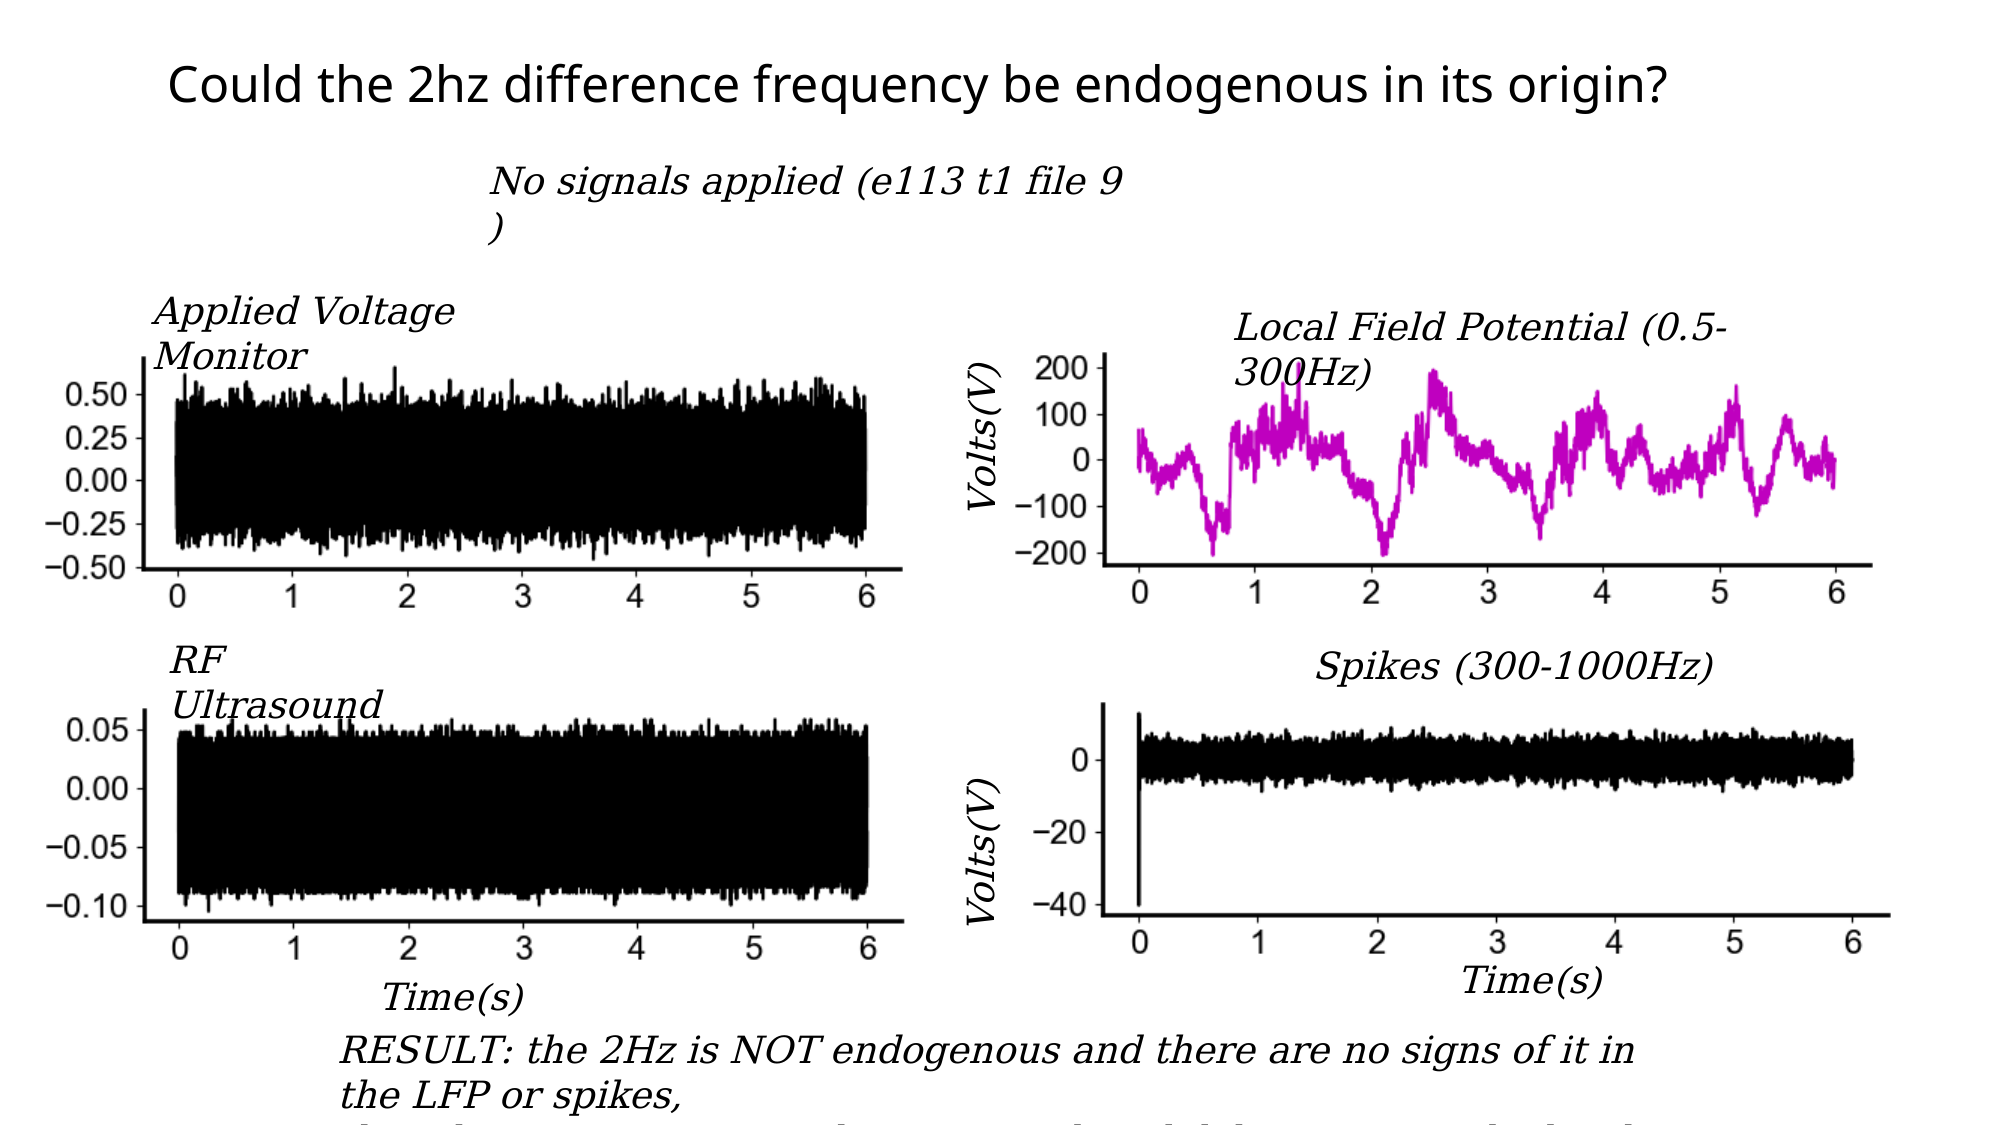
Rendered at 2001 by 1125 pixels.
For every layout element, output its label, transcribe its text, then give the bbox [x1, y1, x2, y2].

picture [1017, 689, 1903, 975]
text_box No signals applied (e113 t1 file 9 ) [472, 149, 1141, 255]
picture [999, 339, 1885, 625]
text_box RF Ultrasound [152, 629, 455, 695]
title Could the 2hz difference frequency be endogenous in its origin? [152, 29, 1878, 144]
picture [29, 343, 915, 629]
picture [30, 695, 915, 981]
text_box Time(s) [363, 981, 546, 1026]
text_box Time(s) [1442, 975, 1625, 1009]
text_box Spikes (300-1000Hz) [1297, 634, 1730, 689]
text_box RESULT: the 2Hz is NOT endogenous and there are no signs of it in the LFP or spikes, though you can see some ketamine induced delta waves in the local field potential. [322, 1018, 1713, 1125]
text_box Applied Voltage Monitor [136, 279, 617, 343]
text_box Local Field Potential (0.5-300Hz) [1217, 295, 1810, 339]
